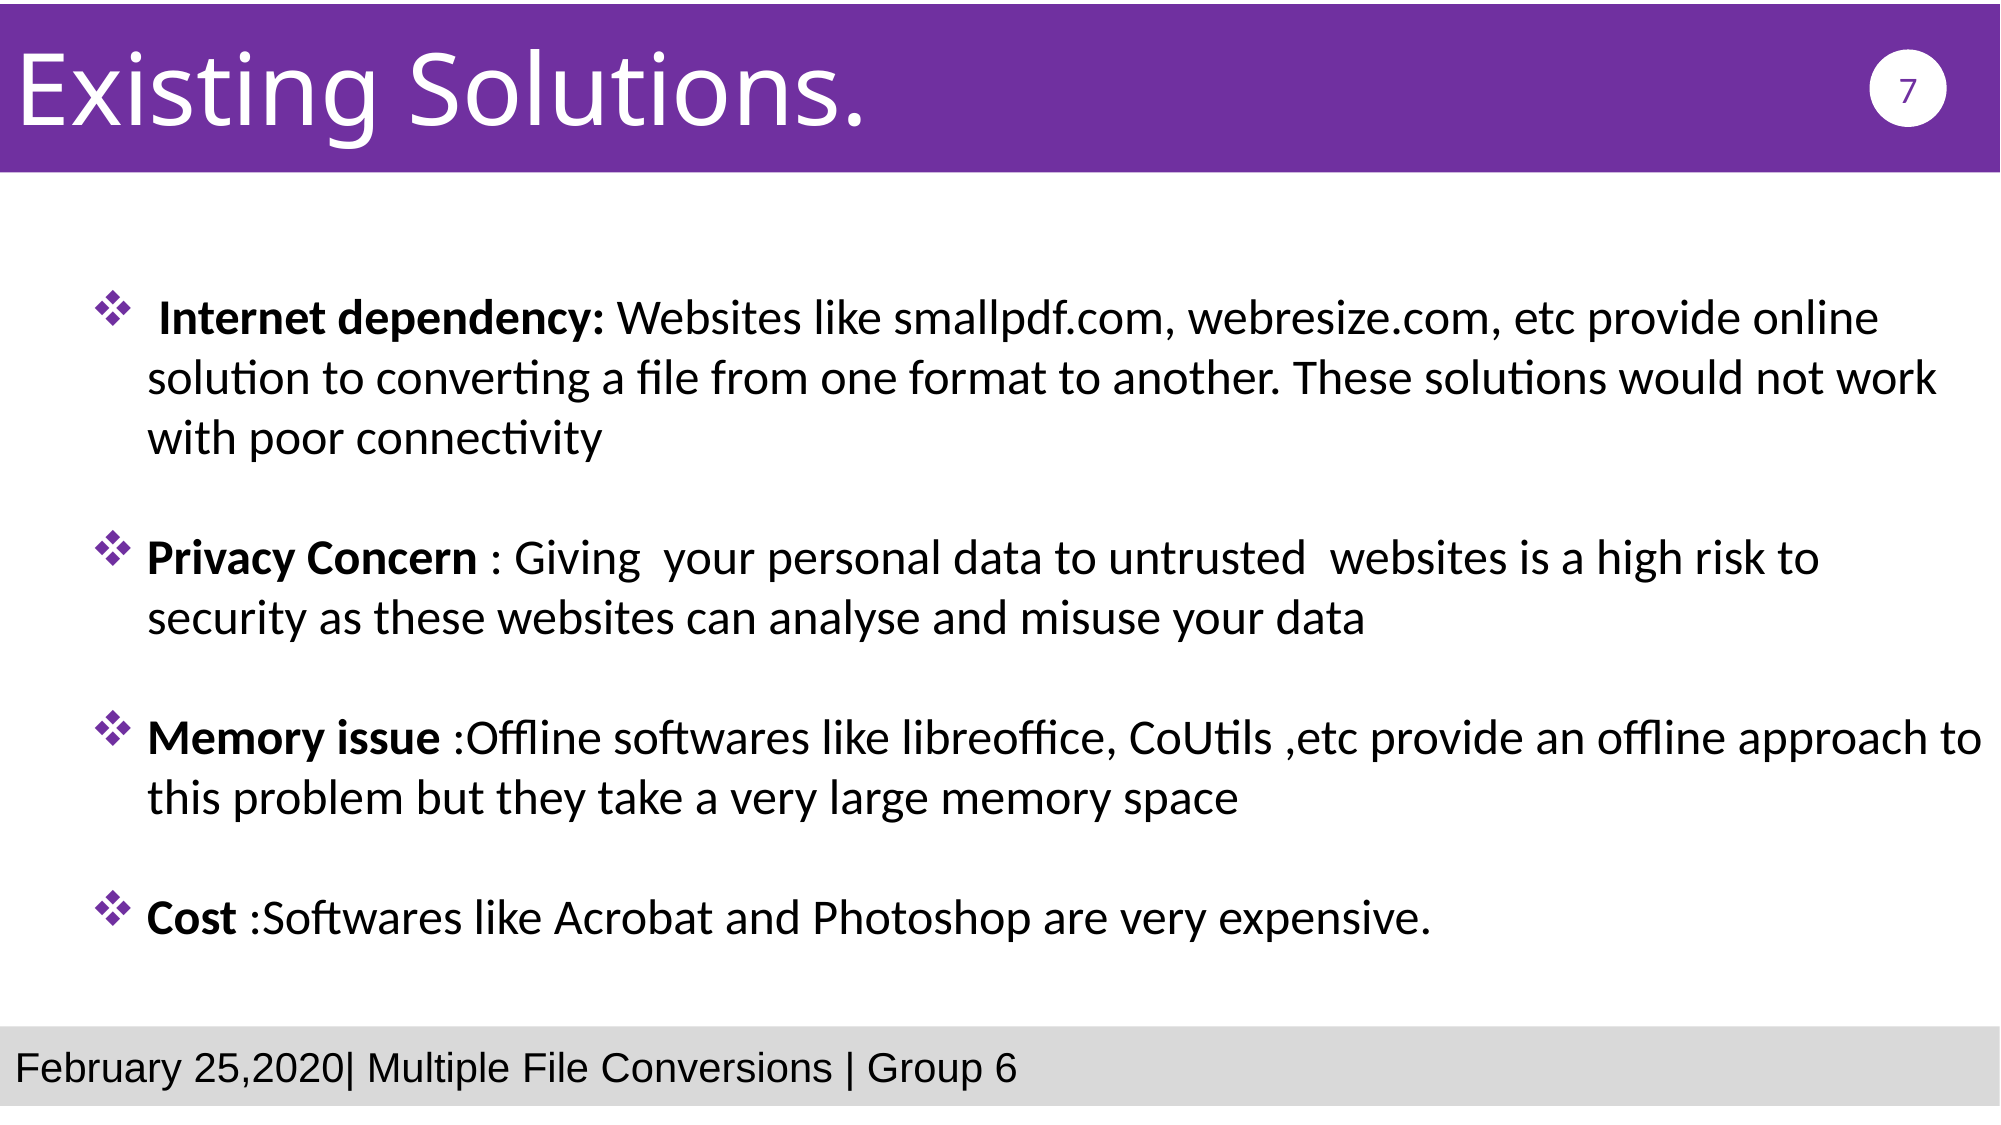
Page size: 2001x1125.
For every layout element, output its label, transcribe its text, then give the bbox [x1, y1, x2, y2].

text_box Internet dependency: Websites like smallpdf.com, webresize.com, etc provide online solution to converting a file from one format to another. These solutions would not work with poor connectivity Privacy Concern : Giving your personal data to untrusted websites is a high risk to security as these websites can analyse and misuse your data Memory issue :Offline softwares like libreoffice, CoUtils ,etc provide an offline approach to this problem but they take a very large memory space Cost :Softwares like Acrobat and Photoshop are very expensive. [75, 277, 2000, 952]
text_box Existing Solutions. [0, 18, 1481, 153]
text_box February 25,2020| Multiple File Conversions | Group 6 [0, 1024, 2000, 1108]
text_box 7 [1867, 47, 1949, 130]
text_box [0, 2, 2000, 174]
